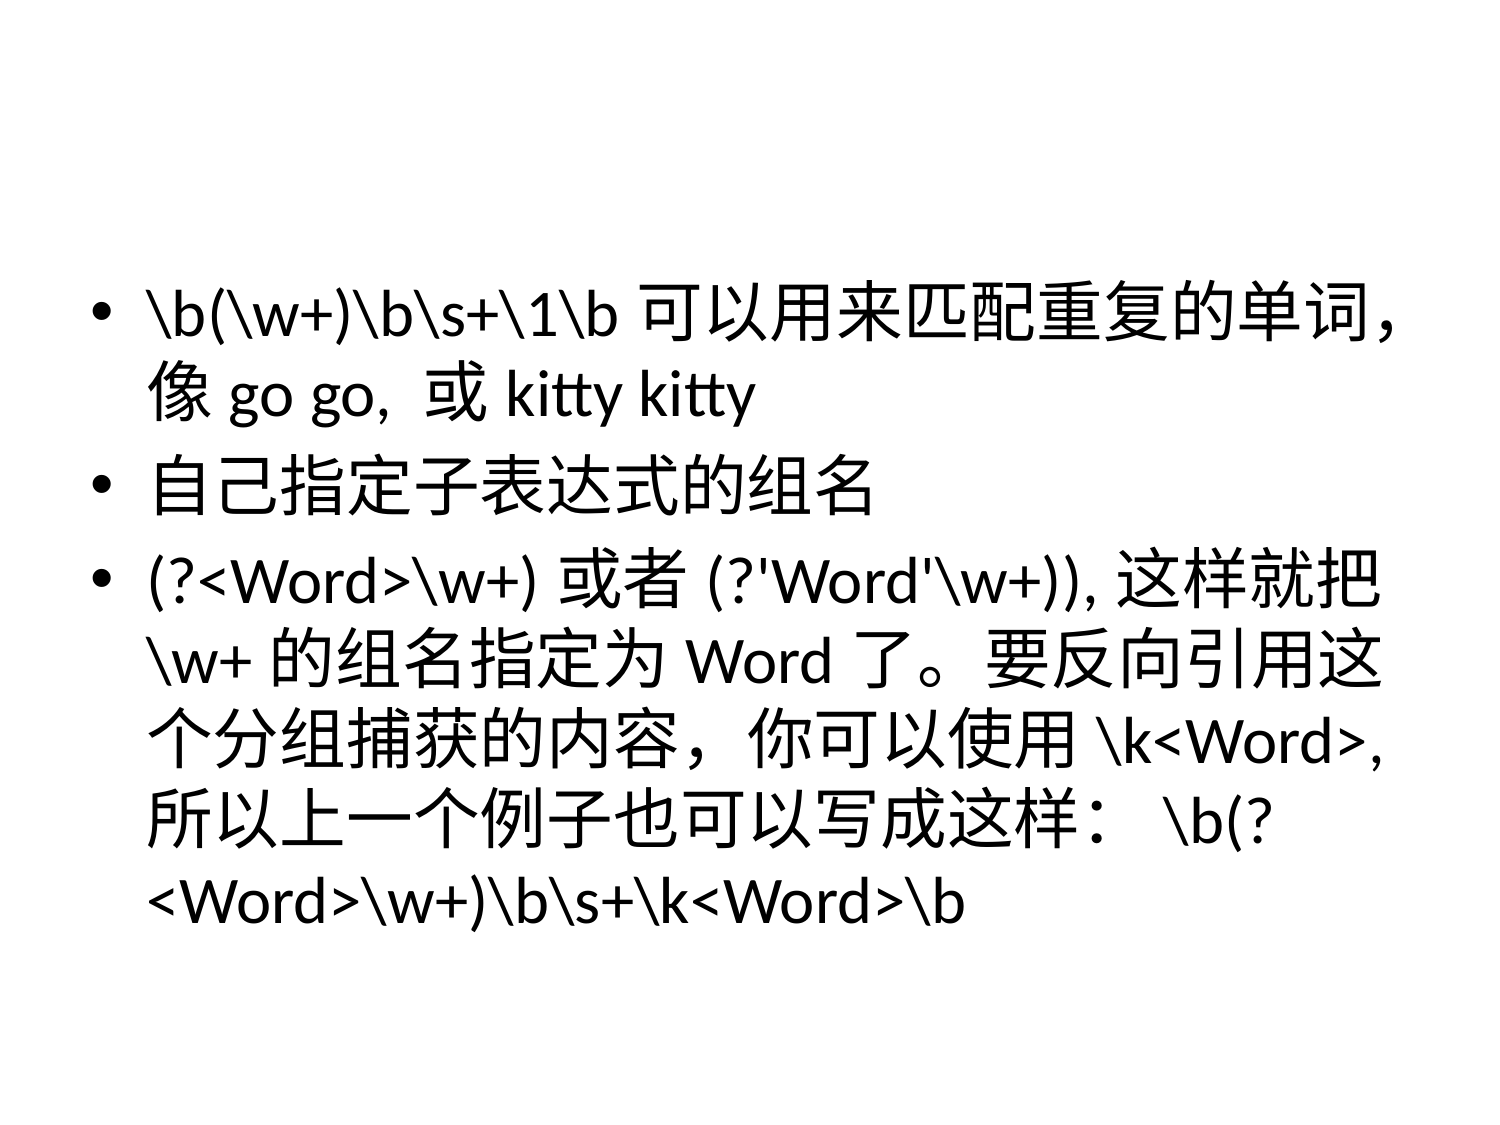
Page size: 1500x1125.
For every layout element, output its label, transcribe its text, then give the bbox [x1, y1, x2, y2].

list \b(\w+)\b\s+\1\b可以用来匹配重复的单词，像go go, 或kitty kitty 自己指定子表达式的组名 (?<Word>\w+)或者(?'Word'\w+)),这样就把\w+的组名指定为Word了。要反向引用这个分组捕获的内容，你可以使用\k<Word>,所以上一个例子也可以写成这样：\b(?<Word>\w+)\b\s+\k<Word>\b [75, 262, 1425, 1005]
